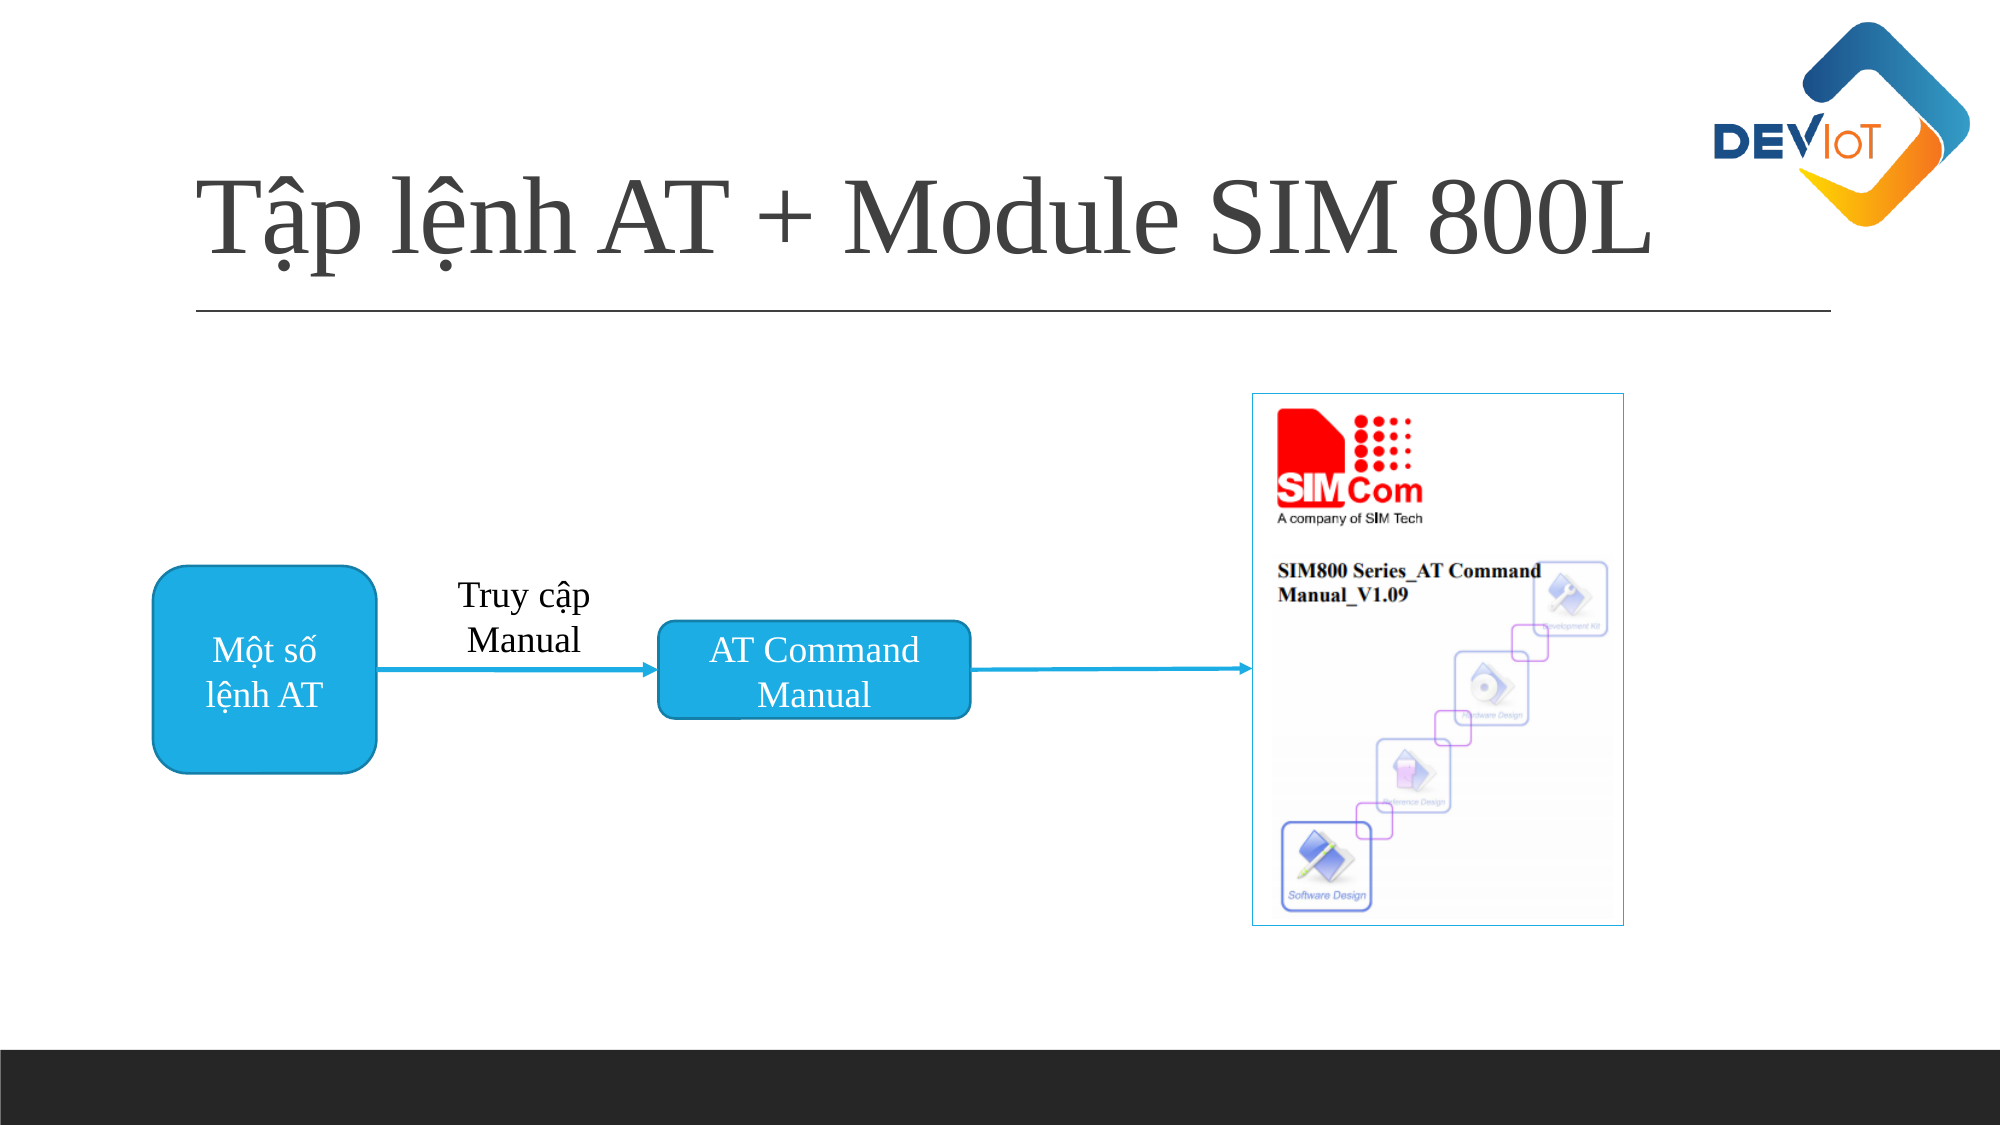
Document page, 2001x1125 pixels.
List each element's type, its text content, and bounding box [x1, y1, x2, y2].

text_box Một số lệnh AT [151, 564, 378, 775]
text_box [969, 667, 1253, 671]
title Tập lệnh AT + Module SIM 800L [180, 47, 1682, 285]
text_box Truy cập Manual [412, 562, 636, 666]
picture [1683, 0, 2000, 282]
picture [1251, 392, 1624, 927]
text_box AT Command Manual [657, 619, 972, 720]
